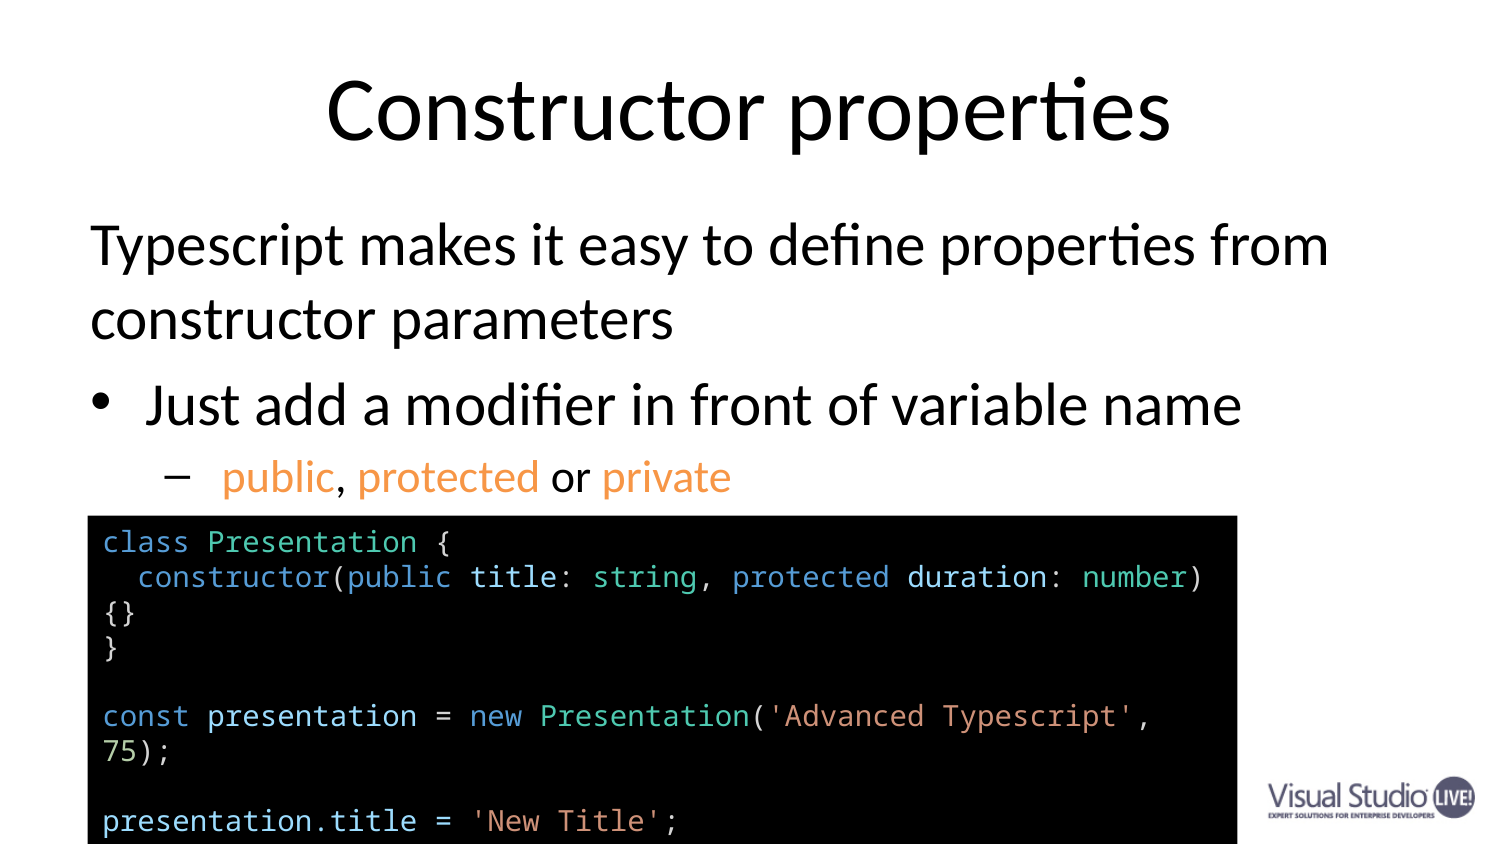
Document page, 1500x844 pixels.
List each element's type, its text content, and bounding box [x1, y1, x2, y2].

picture [0, 0, 1500, 844]
list Typescript makes it easy to define properties from constructor parameters Just add a modifier in front of variable name public, protected or private [75, 196, 1425, 510]
title Constructor properties [75, 33, 1425, 175]
text_box class Presentation { constructor(public title: string, protected duration: number) {} } const presentation = new Presentation('Advanced Typescript', 75); presentation.title = 'New Title'; [87, 515, 1238, 844]
